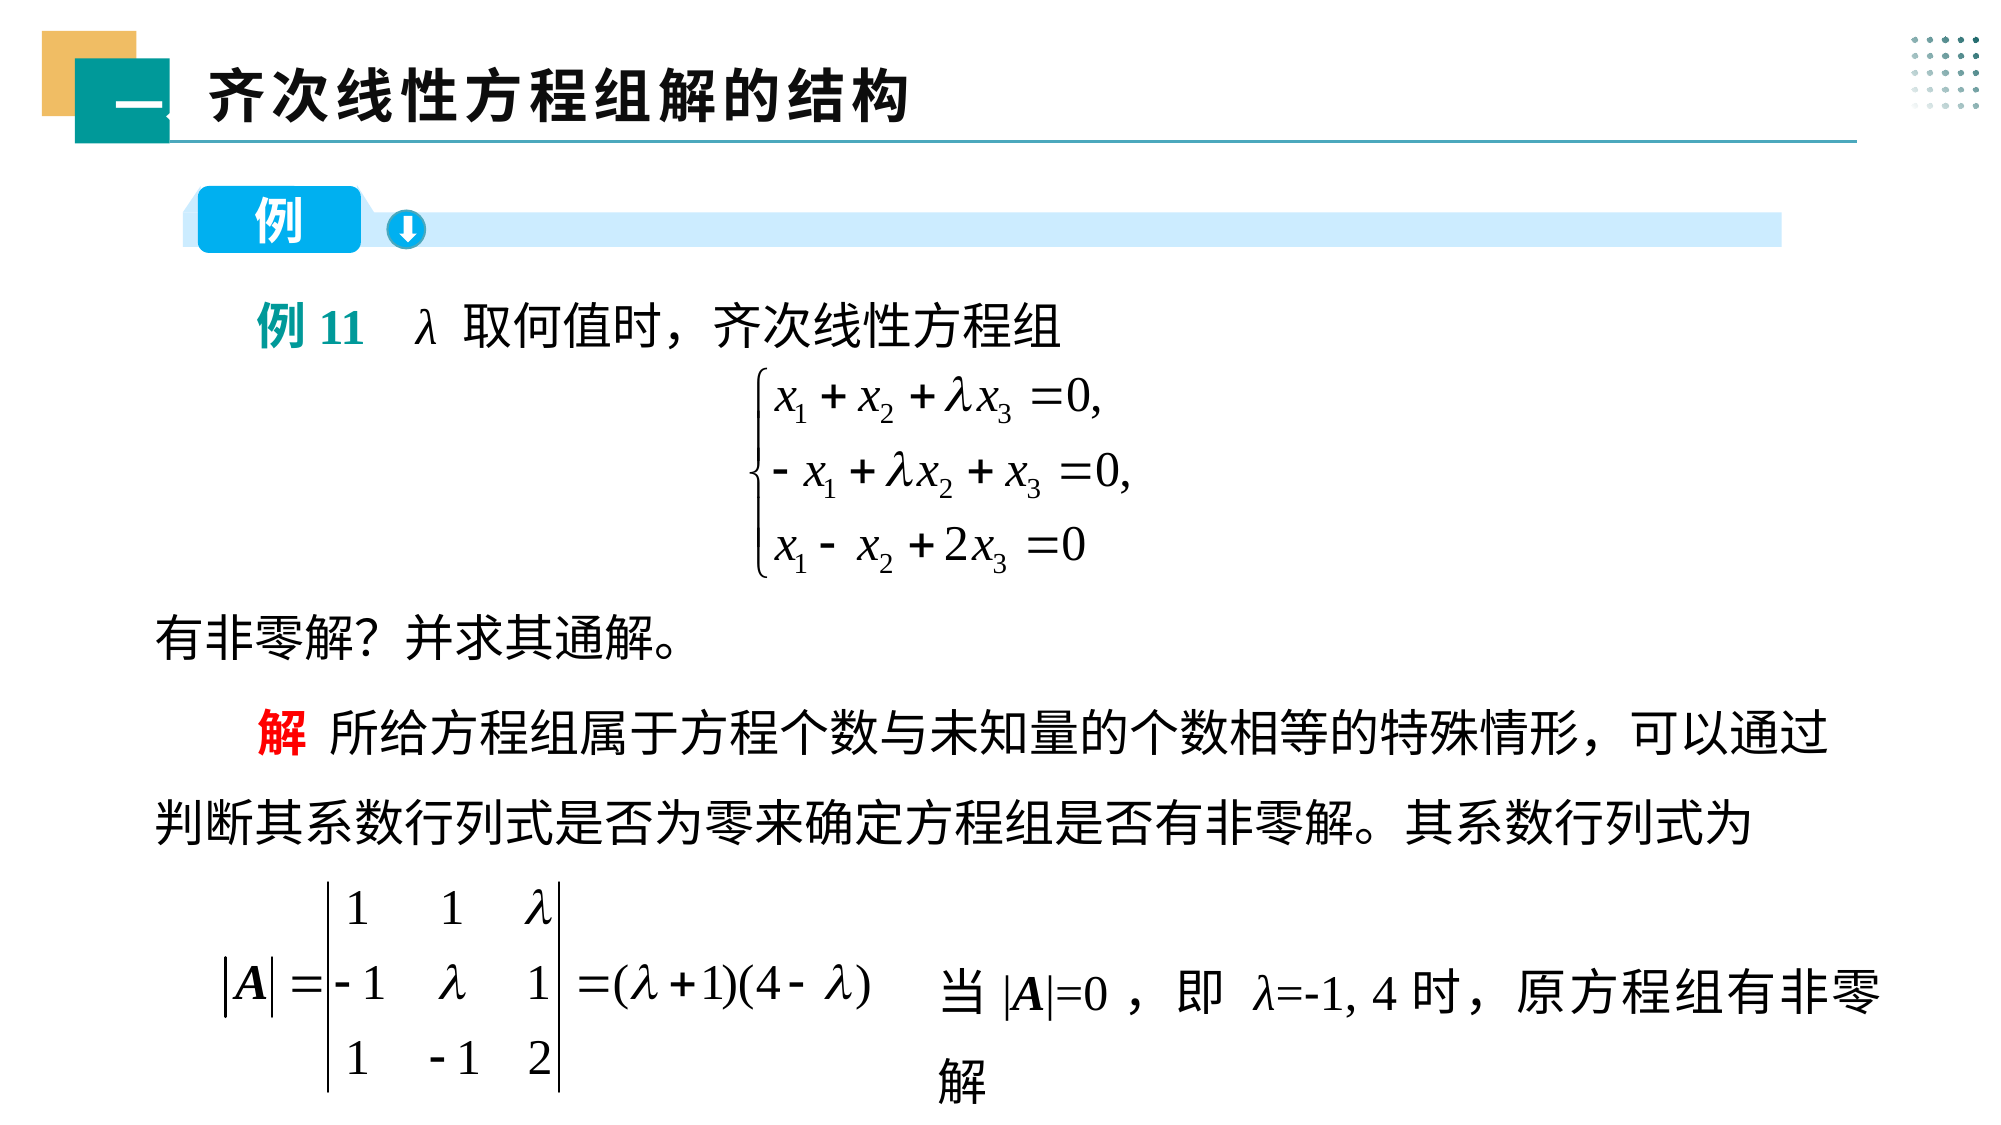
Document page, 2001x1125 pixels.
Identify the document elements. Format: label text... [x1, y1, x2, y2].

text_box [743, 363, 1135, 584]
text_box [92, 51, 975, 143]
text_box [219, 876, 875, 1098]
text_box 解 所给方程组属于方程个数与未知量的个数相等的特殊情形，可以通过判断其系数行列式是否为零来确定方程组是否有非零解。其系数行列式为 [139, 664, 1845, 859]
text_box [182, 184, 1782, 257]
text_box 当|A|=0，即 λ=-1, 4时，原方程组有非零解 [922, 923, 1897, 1118]
text_box 有非零解？并求其通解。 [139, 568, 1845, 664]
text_box 例11 λ 取何值时，齐次线性方程组 [139, 257, 1845, 362]
